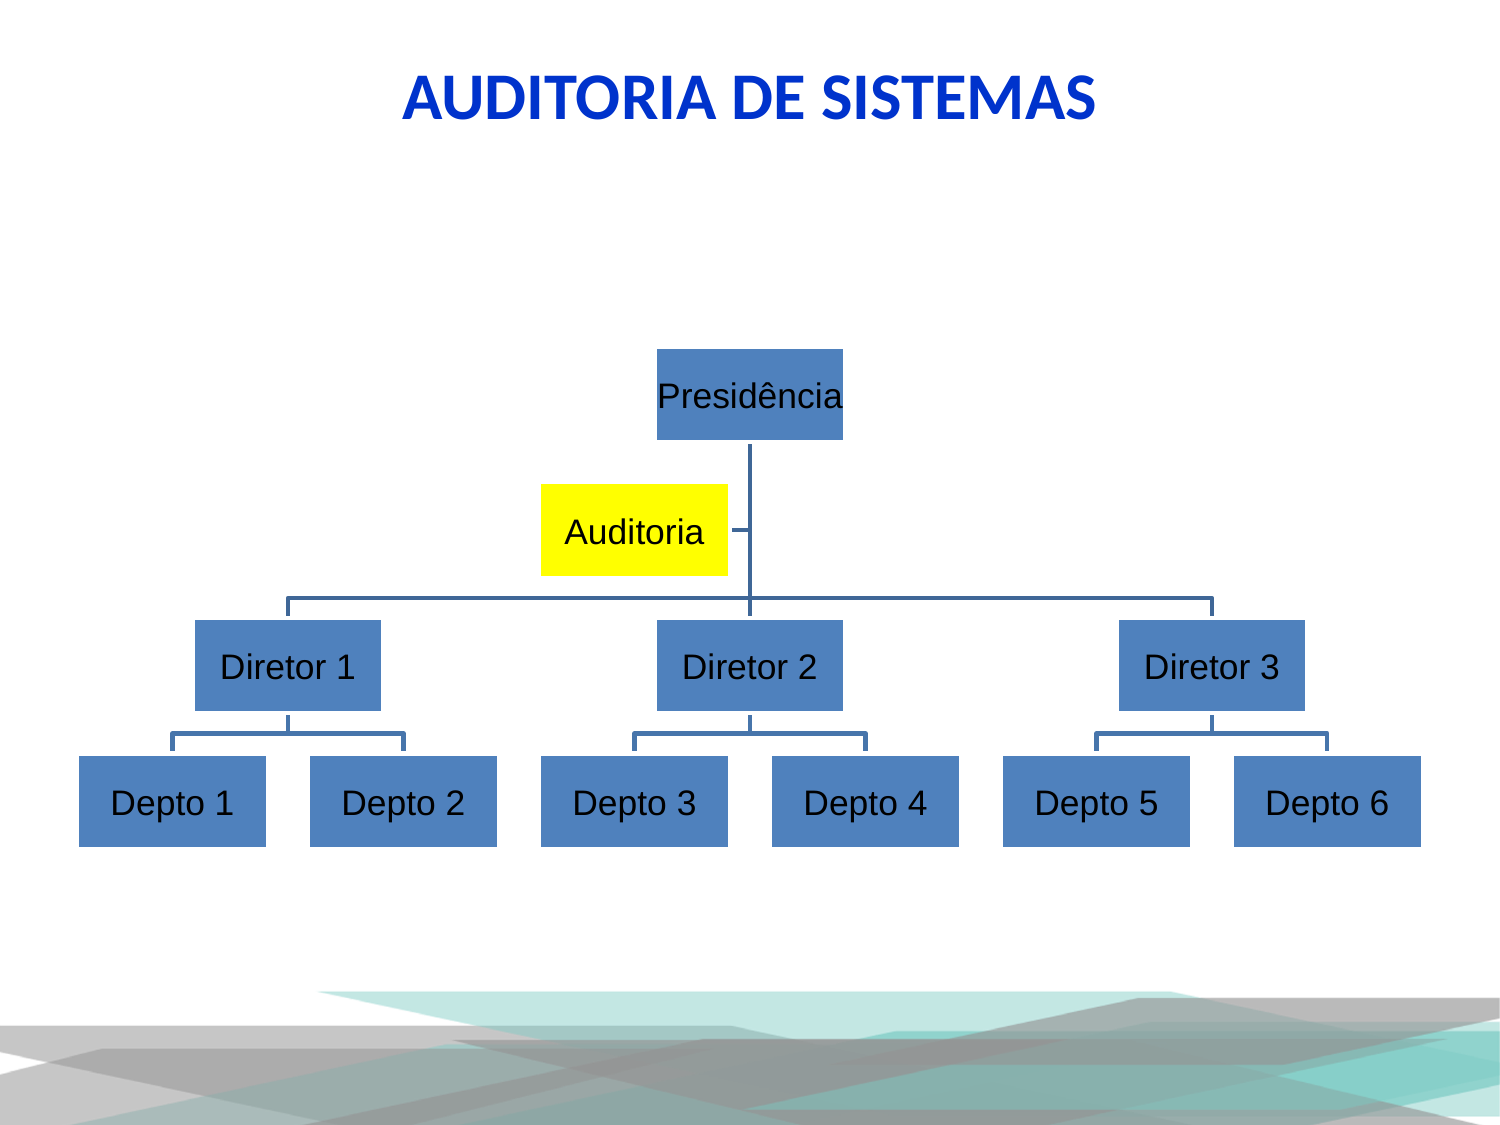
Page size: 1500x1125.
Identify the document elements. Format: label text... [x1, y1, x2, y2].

picture [0, 990, 1500, 1125]
title AUDITORIA DE SISTEMAS [75, 45, 1425, 233]
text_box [76, 231, 1424, 965]
